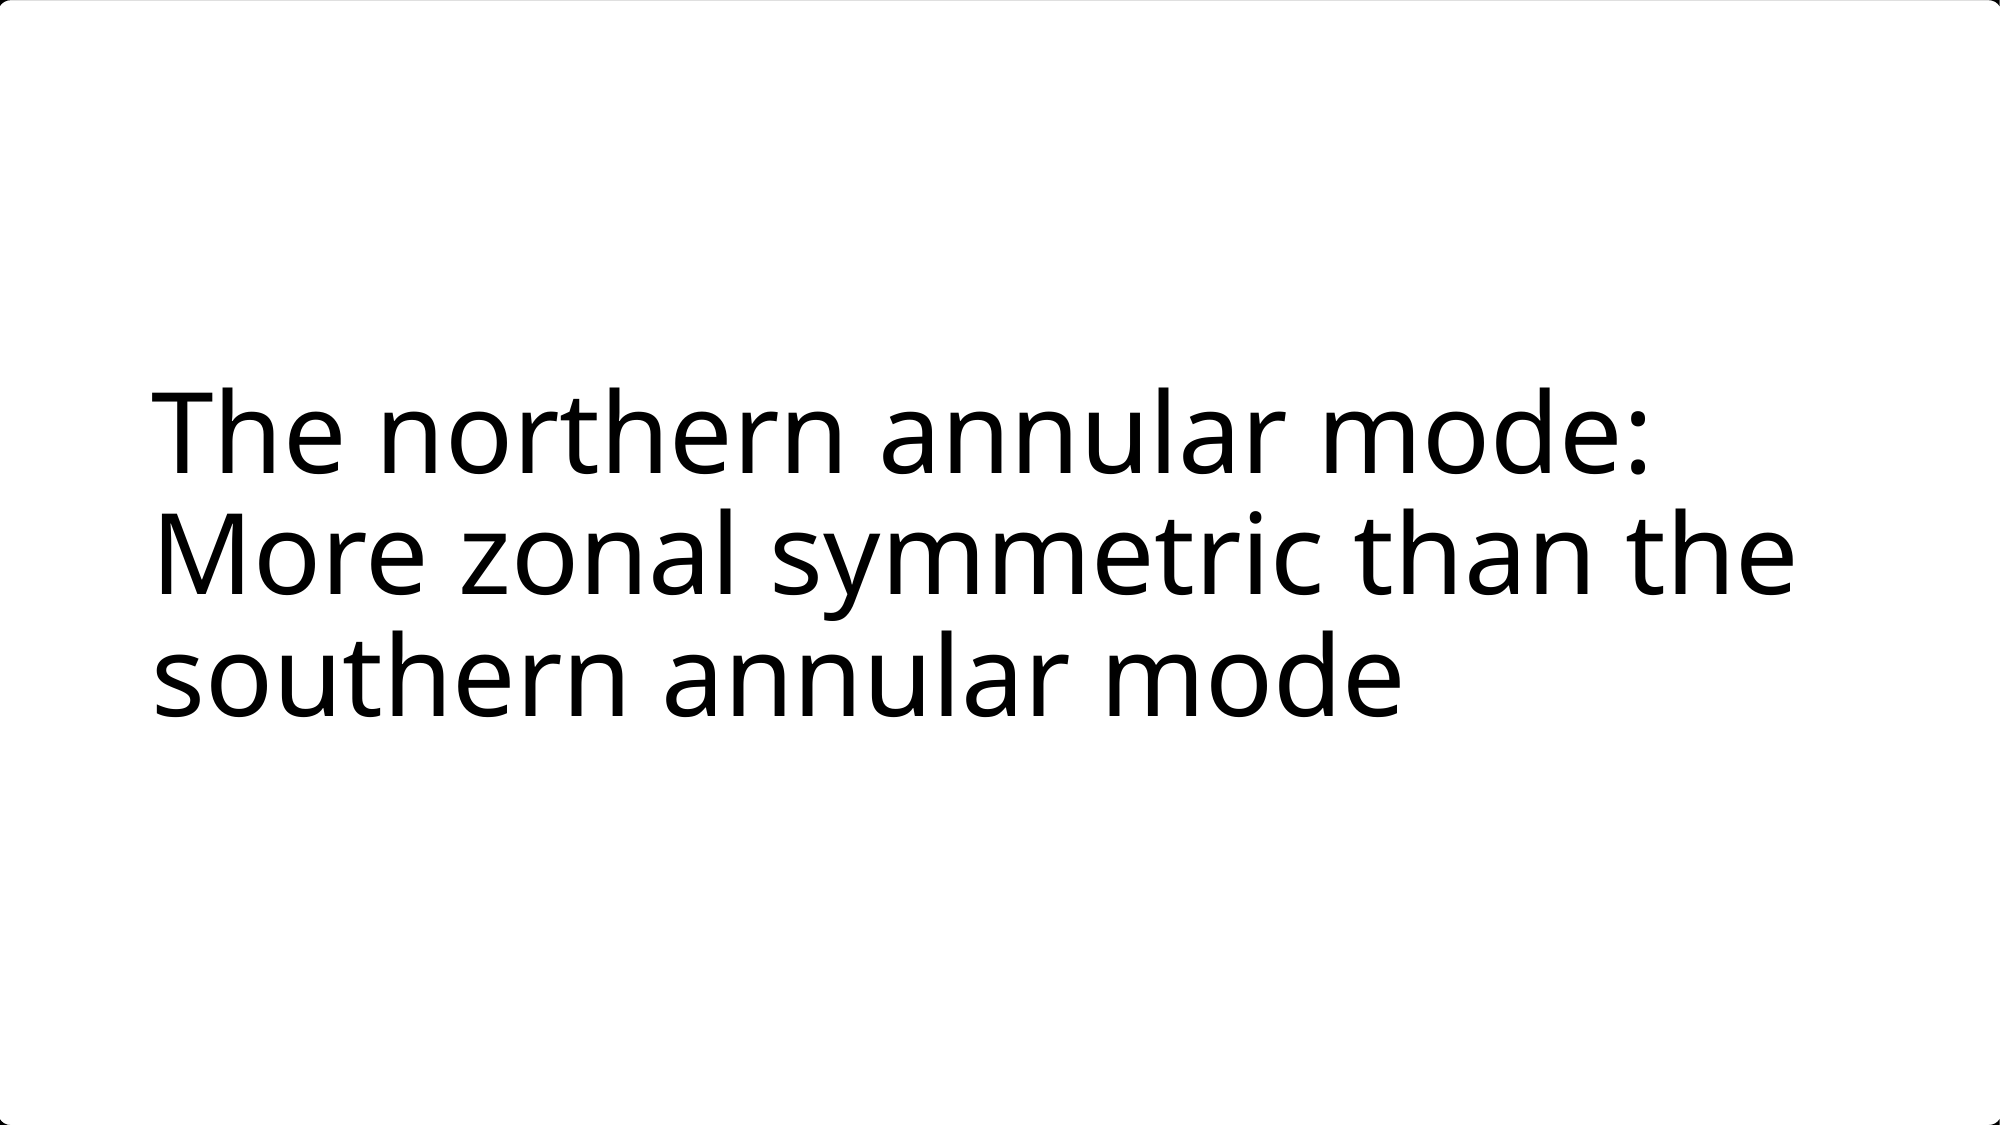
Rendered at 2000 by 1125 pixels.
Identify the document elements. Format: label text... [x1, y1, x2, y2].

title The northern annular mode: More zonal symmetric than the southern annular mode [136, 280, 1862, 749]
